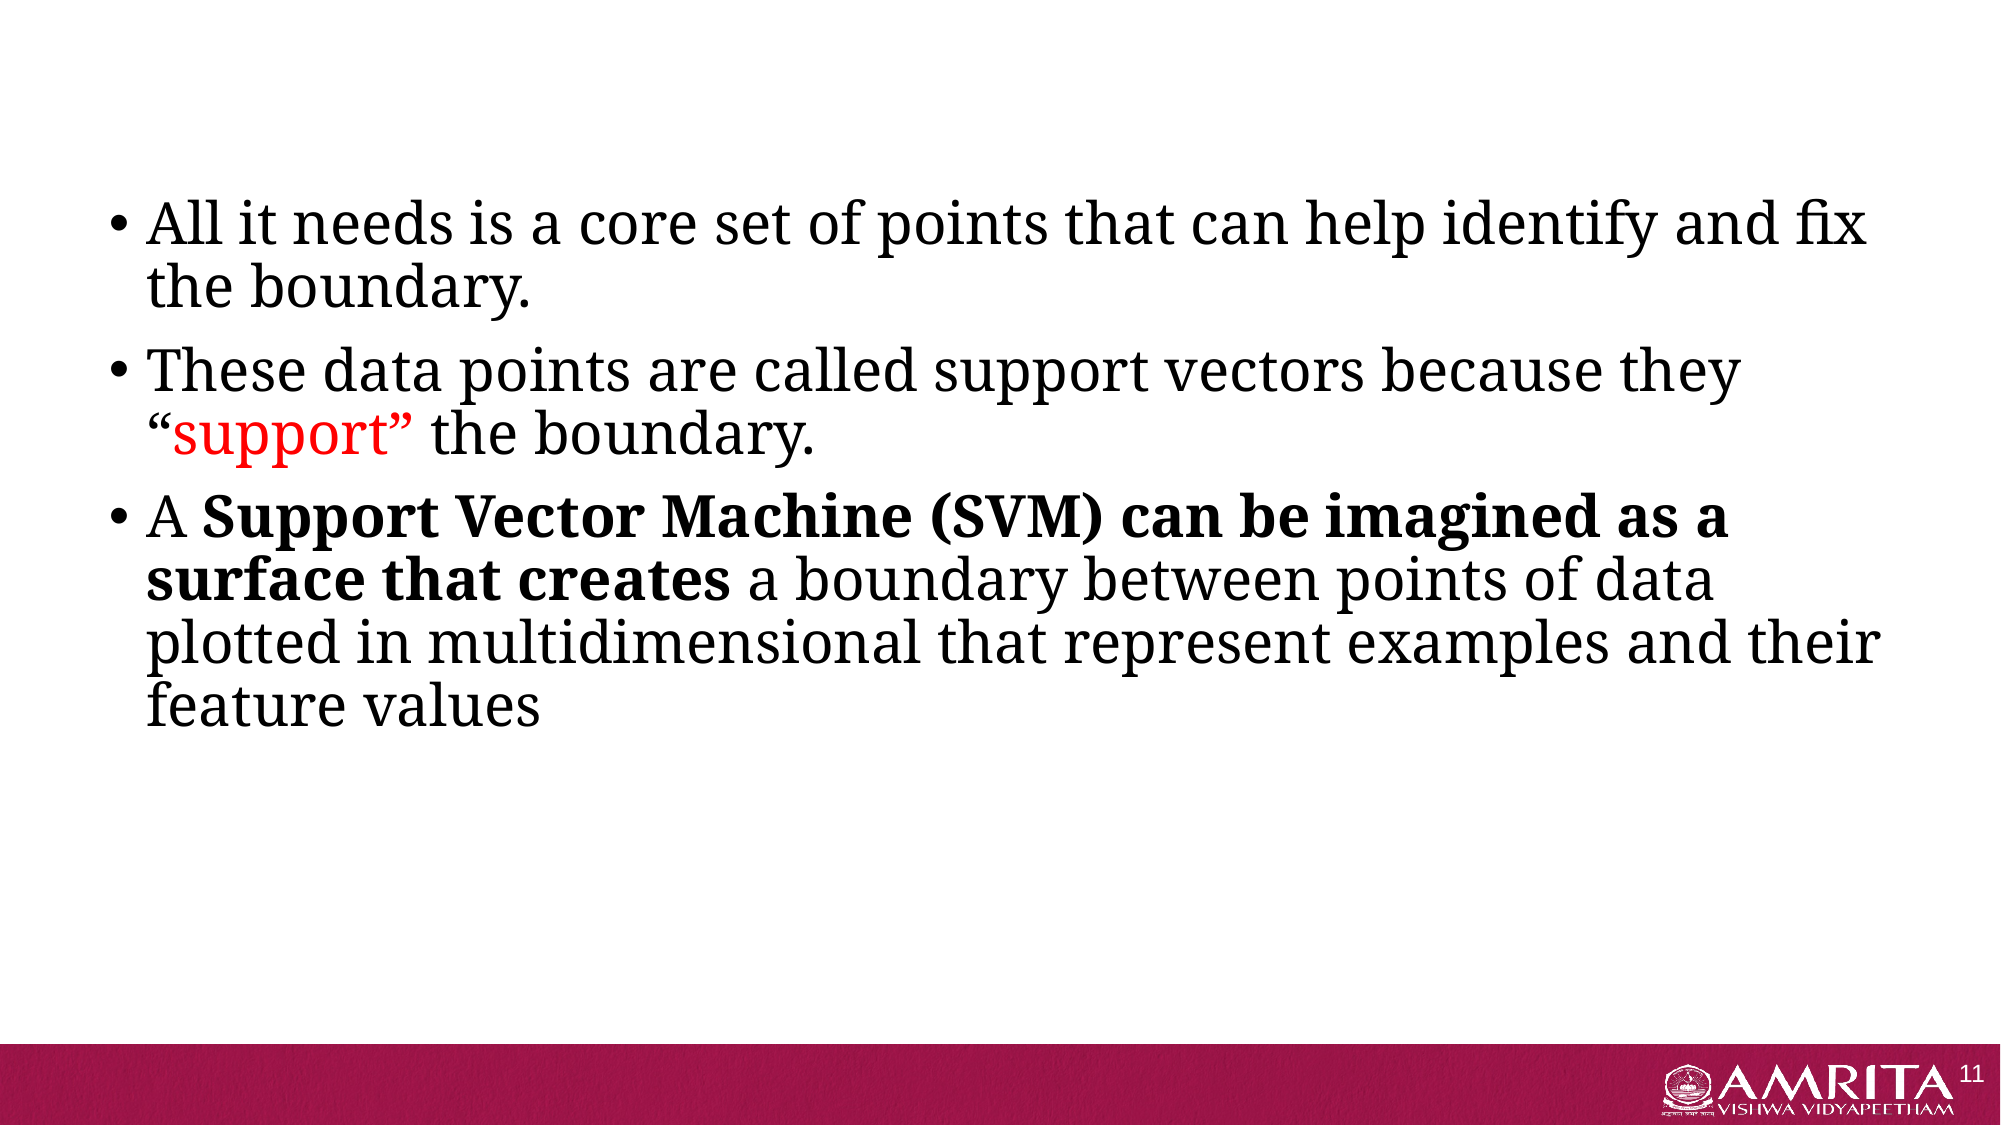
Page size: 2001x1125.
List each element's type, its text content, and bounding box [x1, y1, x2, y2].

list All it needs is a core set of points that can help identify and fix the boundary. These data points are called support vectors because they “support” the boundary. A Support Vector Machine (SVM) can be imagined as a surface that creates a boundary between points of data plotted in multidimensional that represent examples and their feature values [93, 186, 1933, 992]
picture [0, 1044, 2001, 1125]
slide_number 11 [1550, 1042, 2000, 1103]
